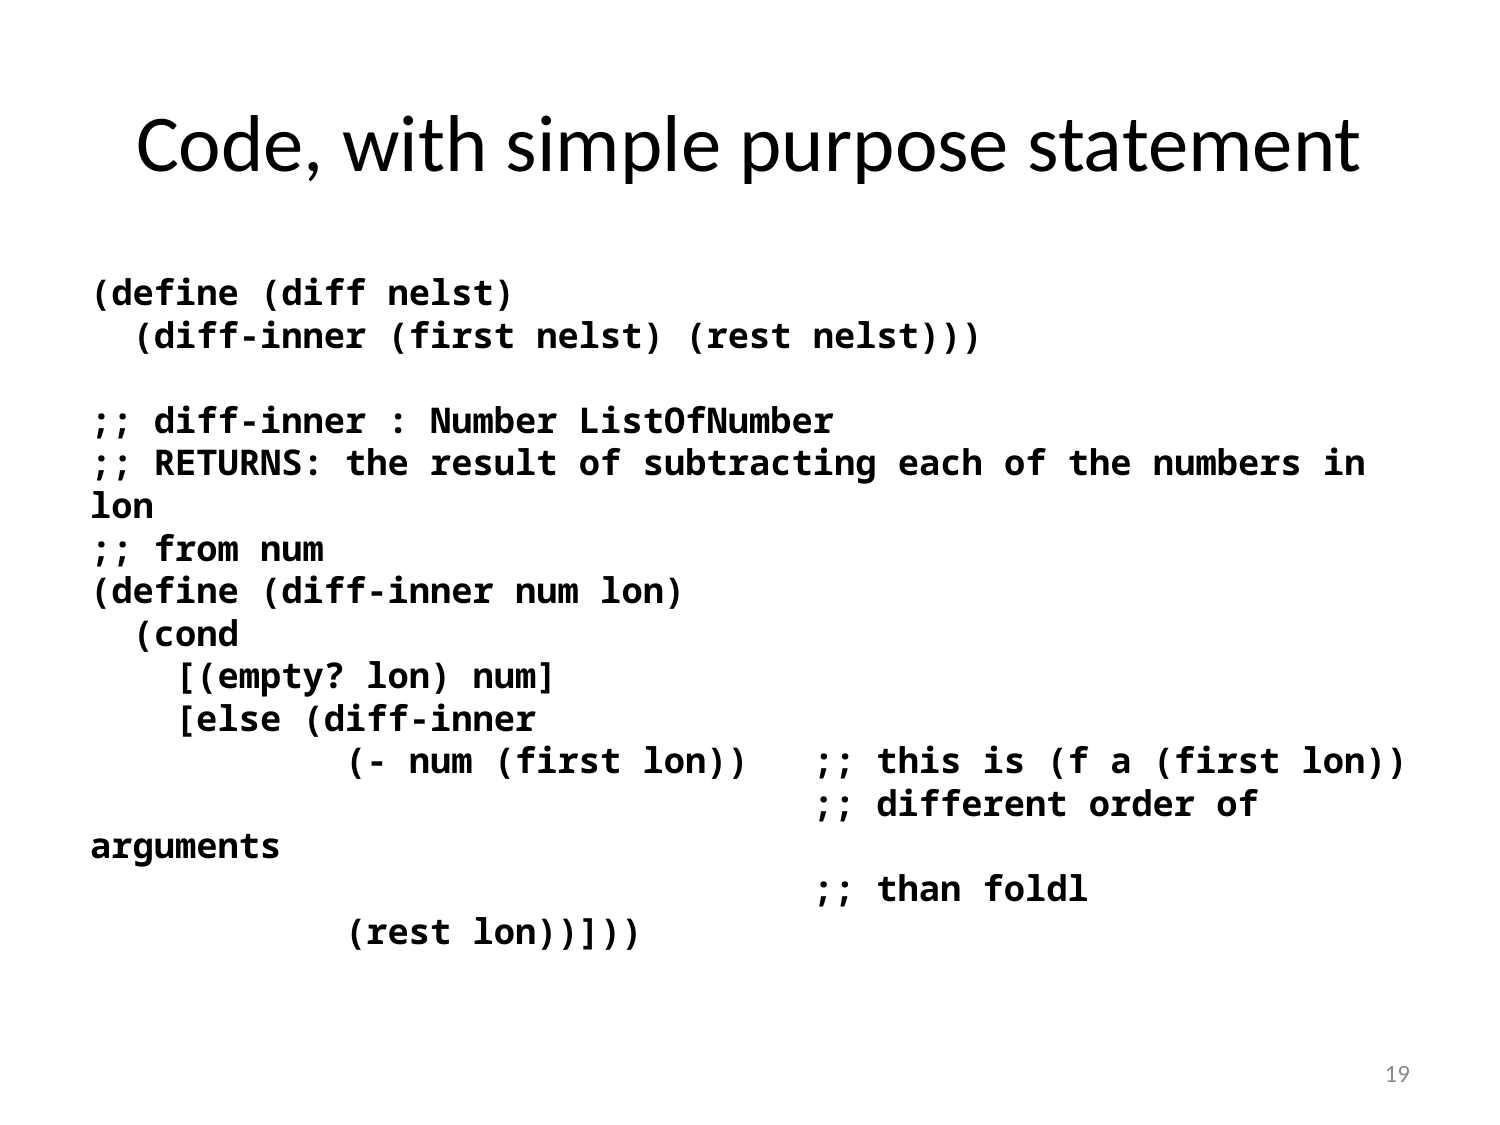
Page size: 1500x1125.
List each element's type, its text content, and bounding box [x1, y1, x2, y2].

list (define (diff nelst) (diff-inner (first nelst) (rest nelst))) ;; diff-inner : Number ListOfNumber ;; RETURNS: the result of subtracting each of the numbers in lon ;; from num (define (diff-inner num lon) (cond [(empty? lon) num] [else (diff-inner (- num (first lon)) ;; this is (f a (first lon)) ;; different order of arguments ;; than foldl (rest lon))])) [75, 262, 1425, 1005]
title Code, with simple purpose statement [75, 45, 1425, 233]
slide_number 19 [1074, 1042, 1425, 1103]
